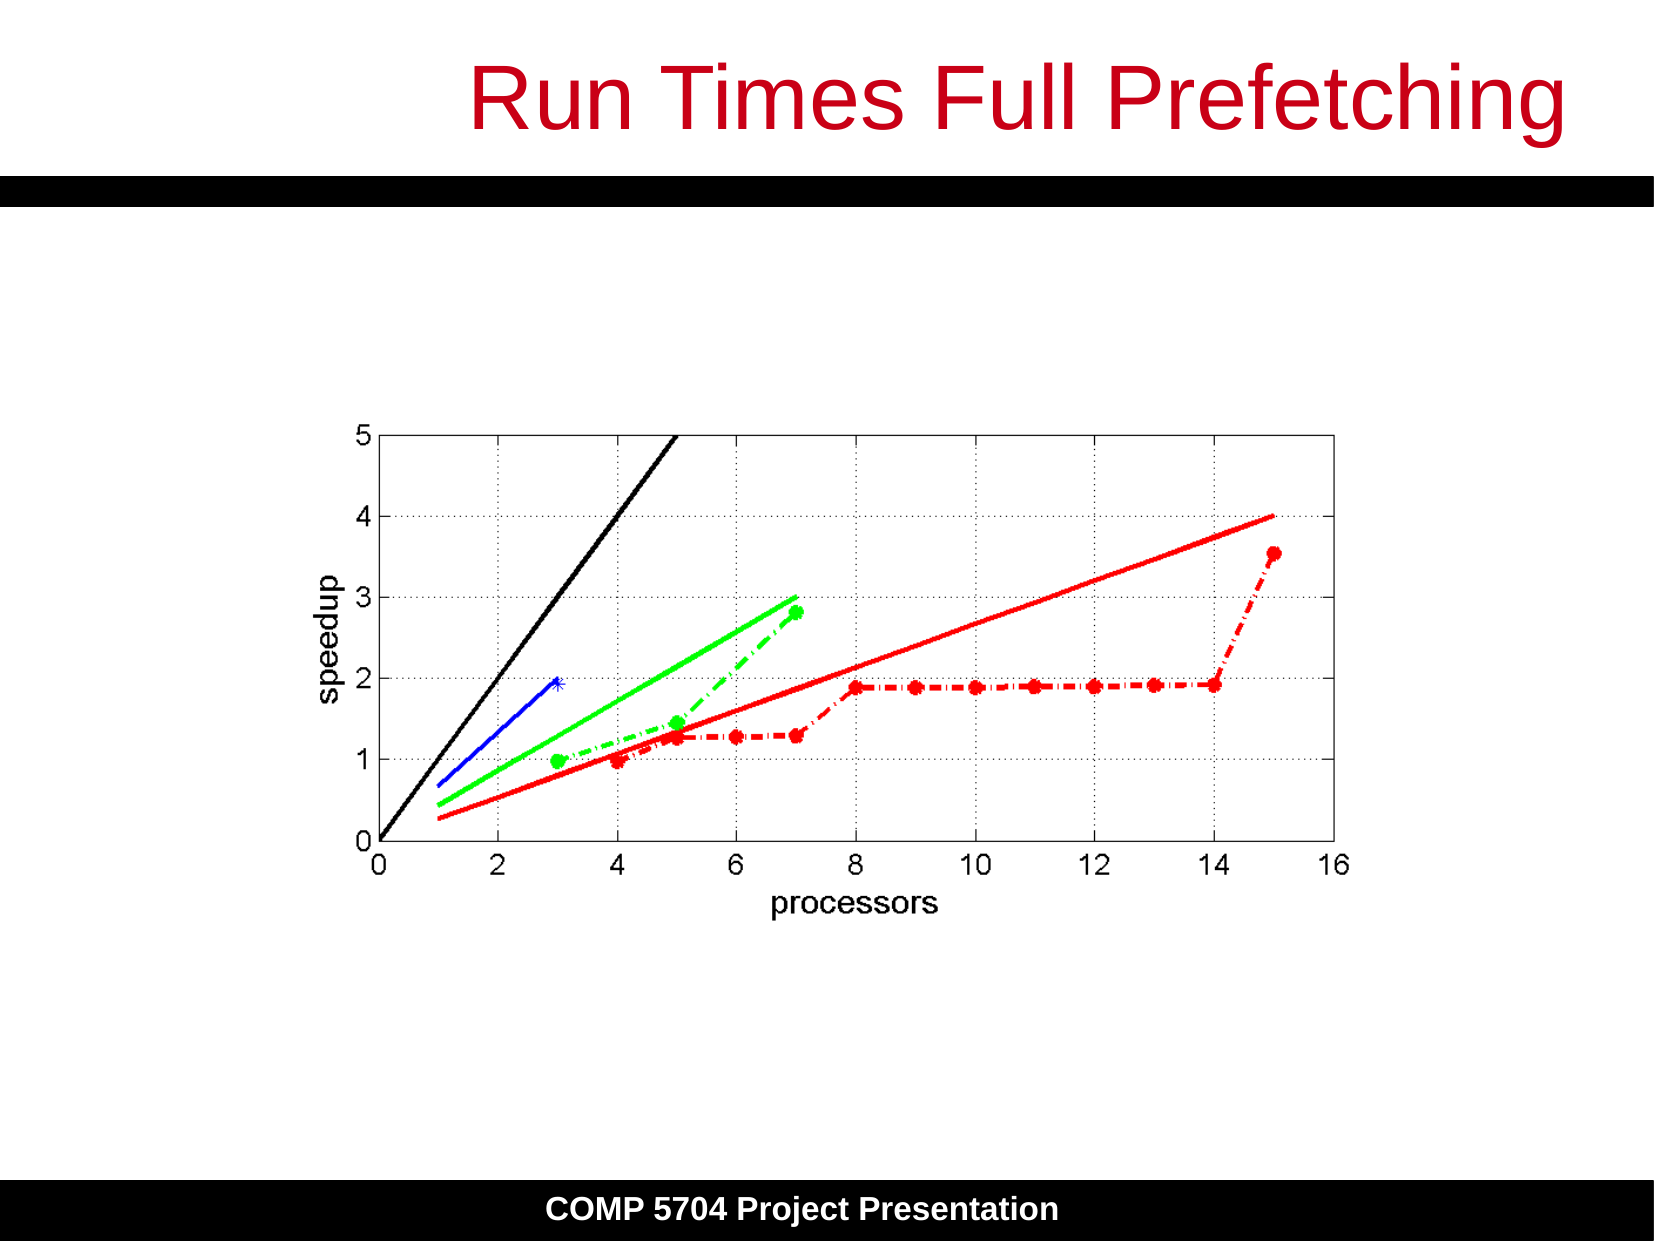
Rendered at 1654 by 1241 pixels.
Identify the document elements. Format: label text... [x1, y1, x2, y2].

title Run Times Full Prefetching [82, 47, 1570, 150]
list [218, 395, 1451, 925]
